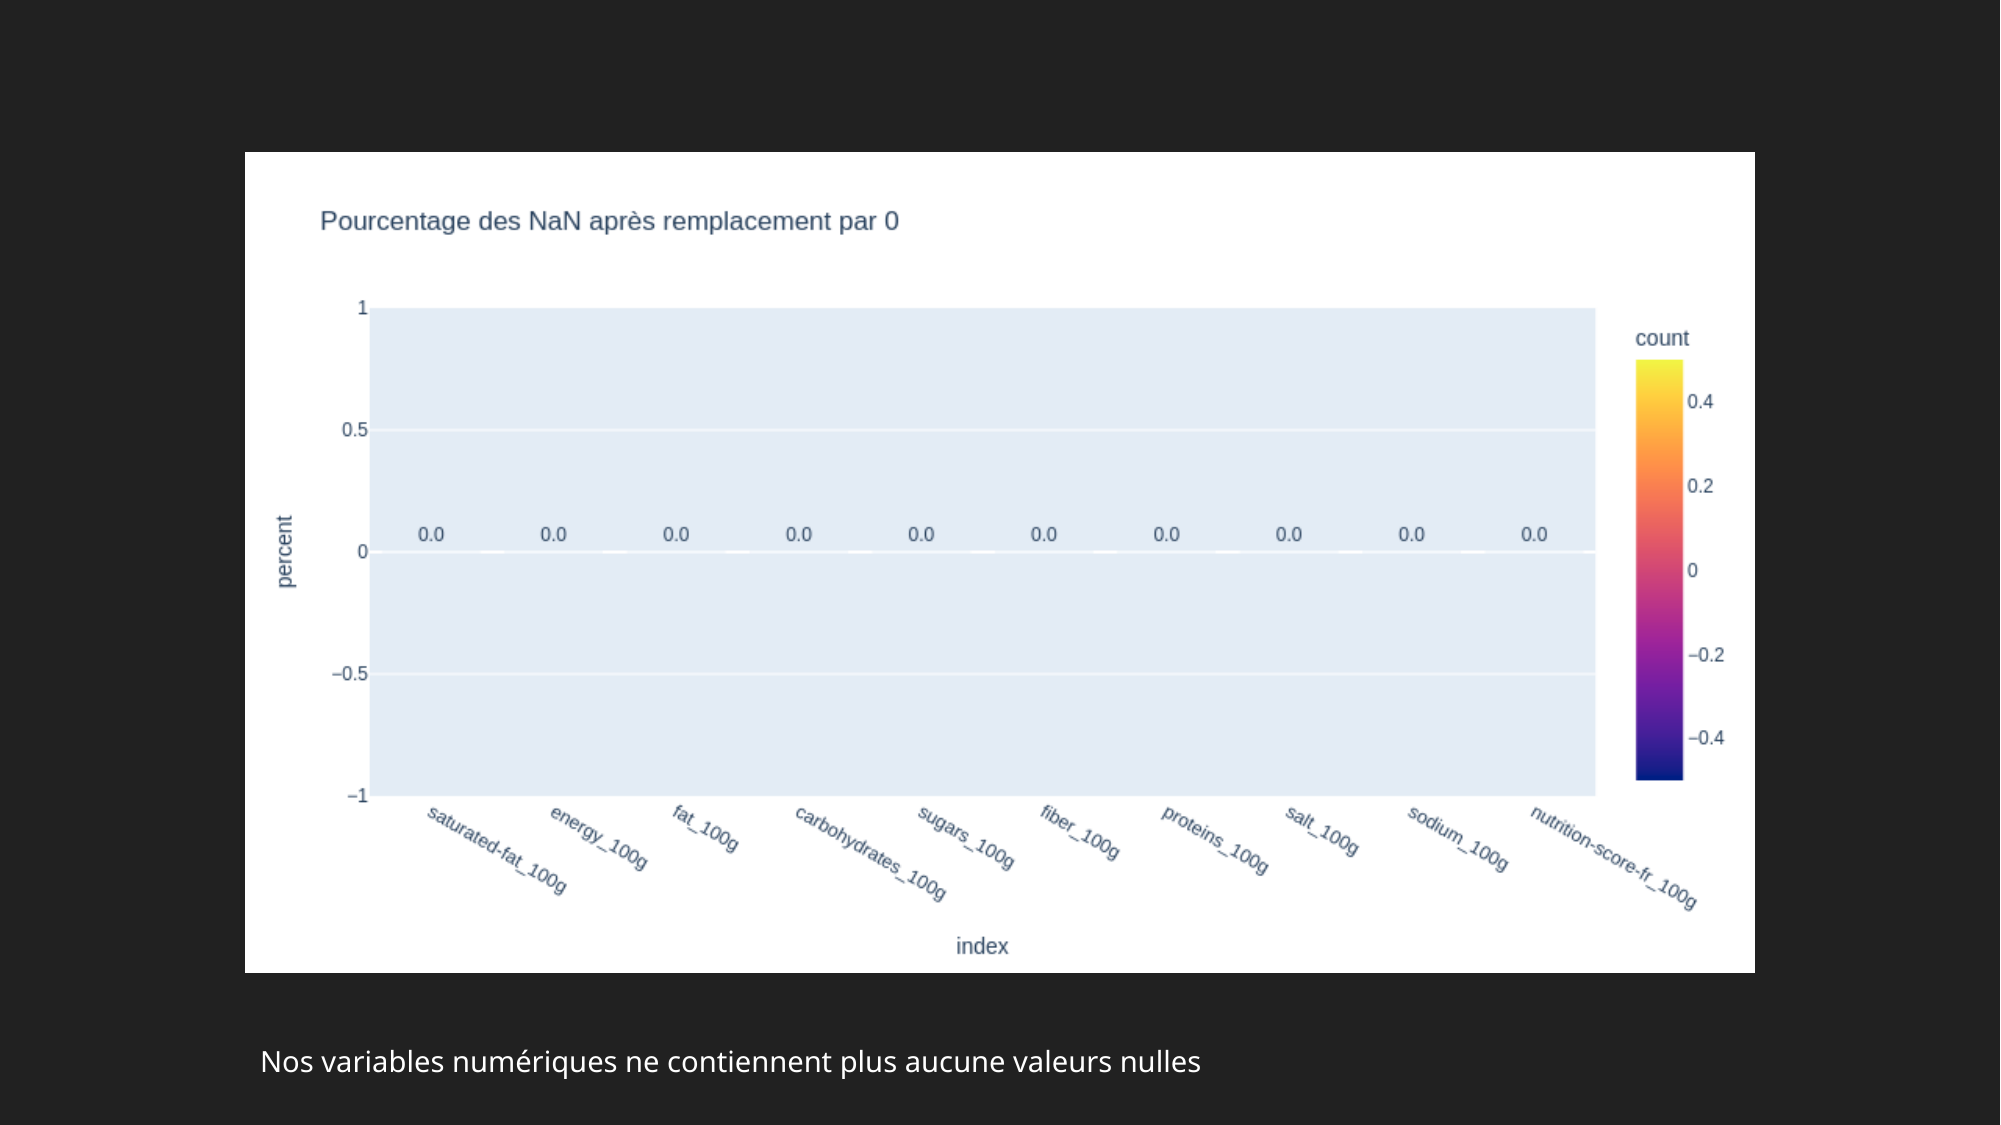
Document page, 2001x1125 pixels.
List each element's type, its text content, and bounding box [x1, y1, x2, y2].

picture [245, 152, 1755, 973]
text_box Nos variables numériques ne contiennent plus aucune valeurs nulles [245, 1036, 1728, 1086]
